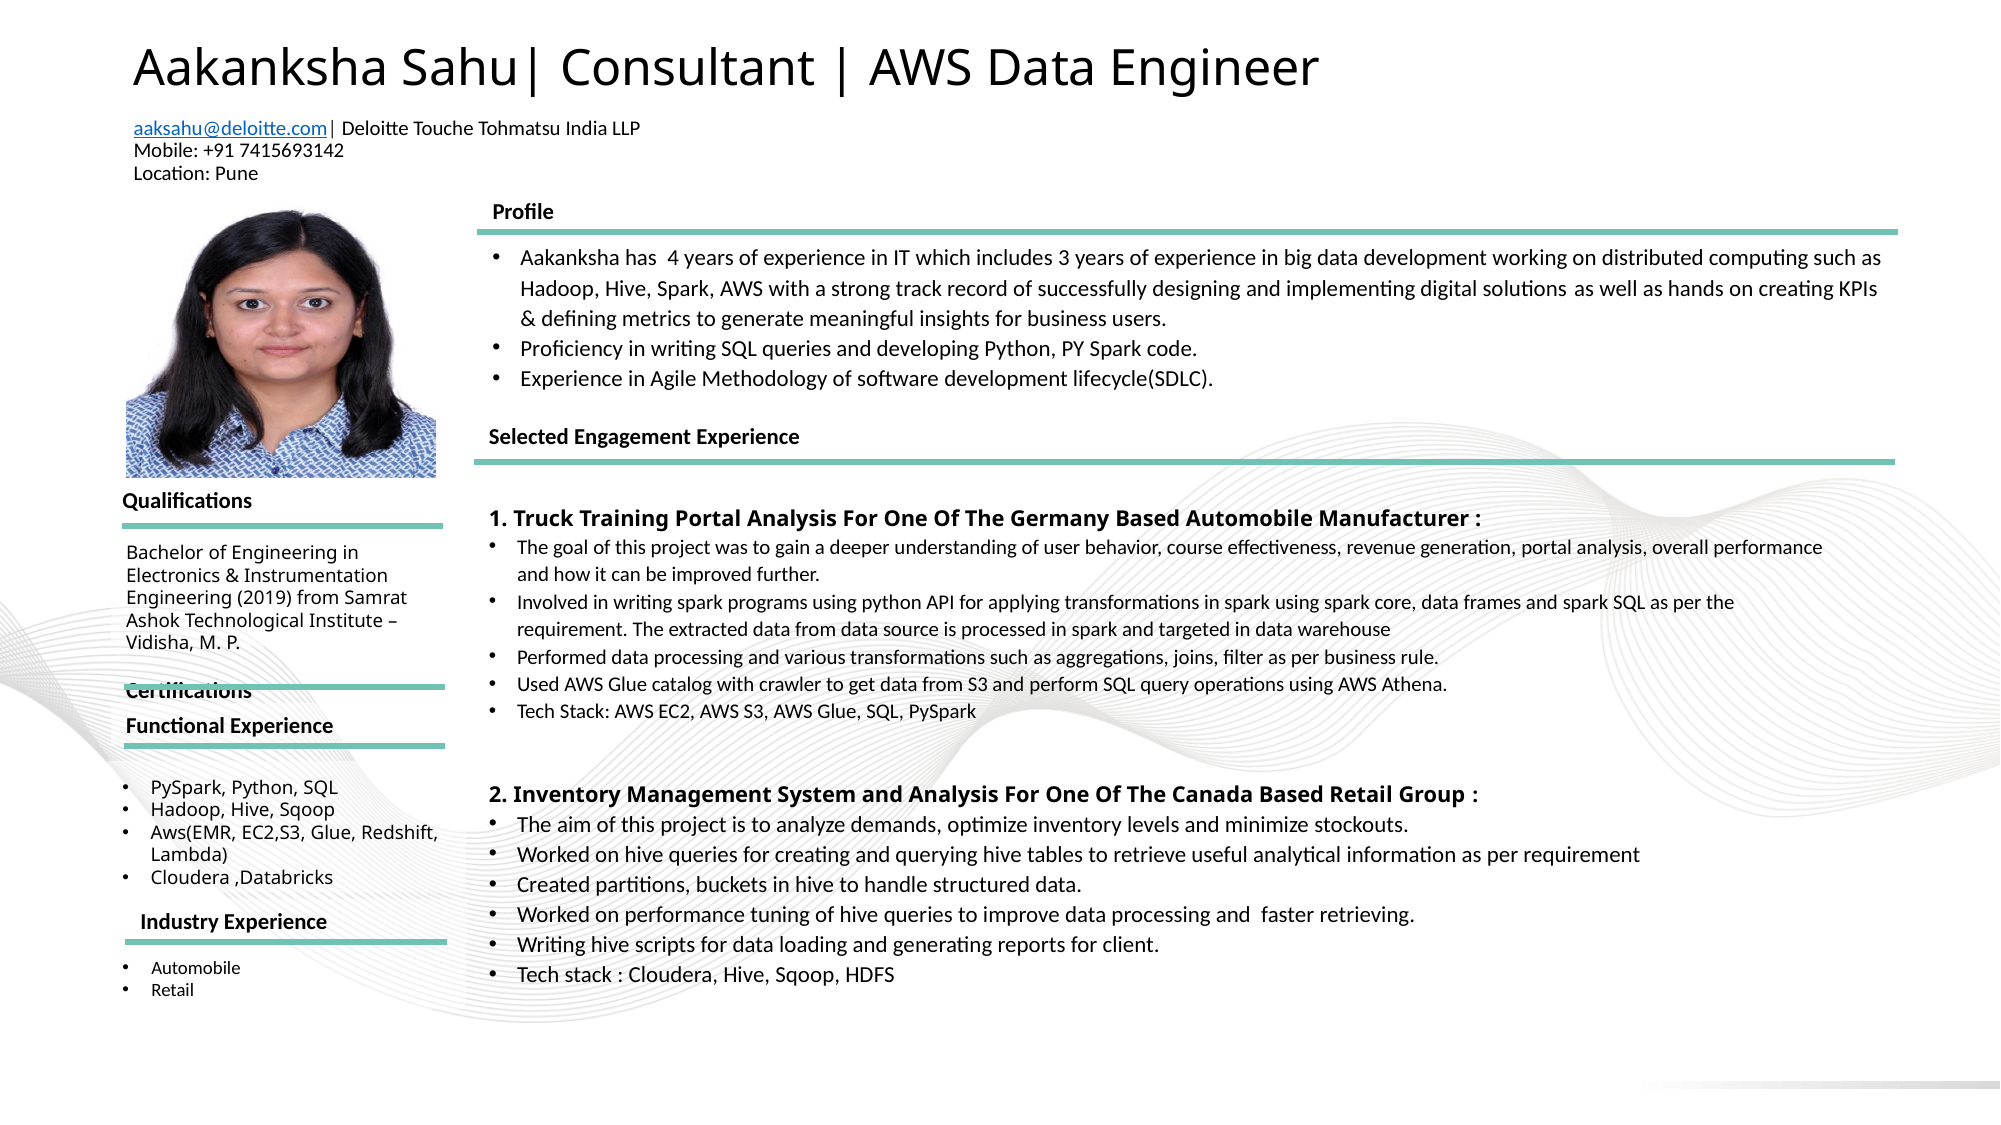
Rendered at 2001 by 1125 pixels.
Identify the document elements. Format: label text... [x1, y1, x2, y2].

text_box Industry Experience [125, 898, 468, 942]
picture [126, 184, 436, 478]
text_box Qualifications [107, 478, 450, 521]
text_box Profile [477, 189, 820, 229]
text_box aaksahu@deloitte.com| Deloitte Touche Tohmatsu India LLP Mobile: +91 7415693142 Location: Pune [133, 118, 1899, 185]
text_box Aakanksha has 4 years of experience in IT which includes 3 years of experience in big data development working on distributed computing such as Hadoop, Hive, Spark, AWS with a strong track record of successfully designing and implementing digital solutions as well as hands on creating KPIs & defining metrics to generate meaningful insights for business users. Proficiency in writing SQL queries and developing Python, PY Spark code. Experience in Agile Methodology of software development lifecycle(SDLC). [476, 224, 1914, 428]
text_box Selected Engagement Experience [473, 414, 1123, 457]
text_box PySpark, Python, SQL Hadoop, Hive, Sqoop Aws(EMR, EC2,S3, Glue, Redshift, Lambda) Cloudera ,Databricks [107, 760, 467, 893]
text_box 1. Truck Training Portal Analysis For One Of The Germany Based Automobile Manufacturer : The goal of this project was to gain a deeper understanding of user behavior, course effectiveness, revenue generation, portal analysis, overall performance and how it can be improved further. Involved in writing spark programs using python API for applying transformations in spark using spark core, data frames and spark SQL as per the requirement. The extracted data from data source is processed in spark and targeted in data warehouse Performed data processing and various transformations such as aggregations, joins, filter as per business rule. Used AWS Glue catalog with crawler to get data from S3 and perform SQL query operations using AWS Athena. Tech Stack: AWS EC2, AWS S3, AWS Glue, SQL, PySpark 2. Inventory Management System and Analysis For One Of The Canada Based Retail Group : The aim of this project is to analyze demands, optimize inventory levels and minimize stockouts. Worked on hive queries for creating and querying hive tables to retrieve useful analytical information as per requirement Created partitions, buckets in hive to handle structured data. Worked on performance tuning of hive queries to improve data processing and faster retrieving. Writing hive scripts for data loading and generating reports for client. Tech stack : Cloudera, Hive, Sqoop, HDFS [473, 462, 1899, 1056]
title Aakanksha Sahu| Consultant | AWS Data Engineer [133, 18, 1899, 97]
text_box Bachelor of Engineering in Electronics & Instrumentation Engineering (2019) from Samrat Ashok Technological Institute – Vidisha, M. P. Certifications [111, 525, 454, 647]
text_box Functional Experience [111, 702, 454, 746]
text_box Automobile Retail [107, 940, 467, 1010]
